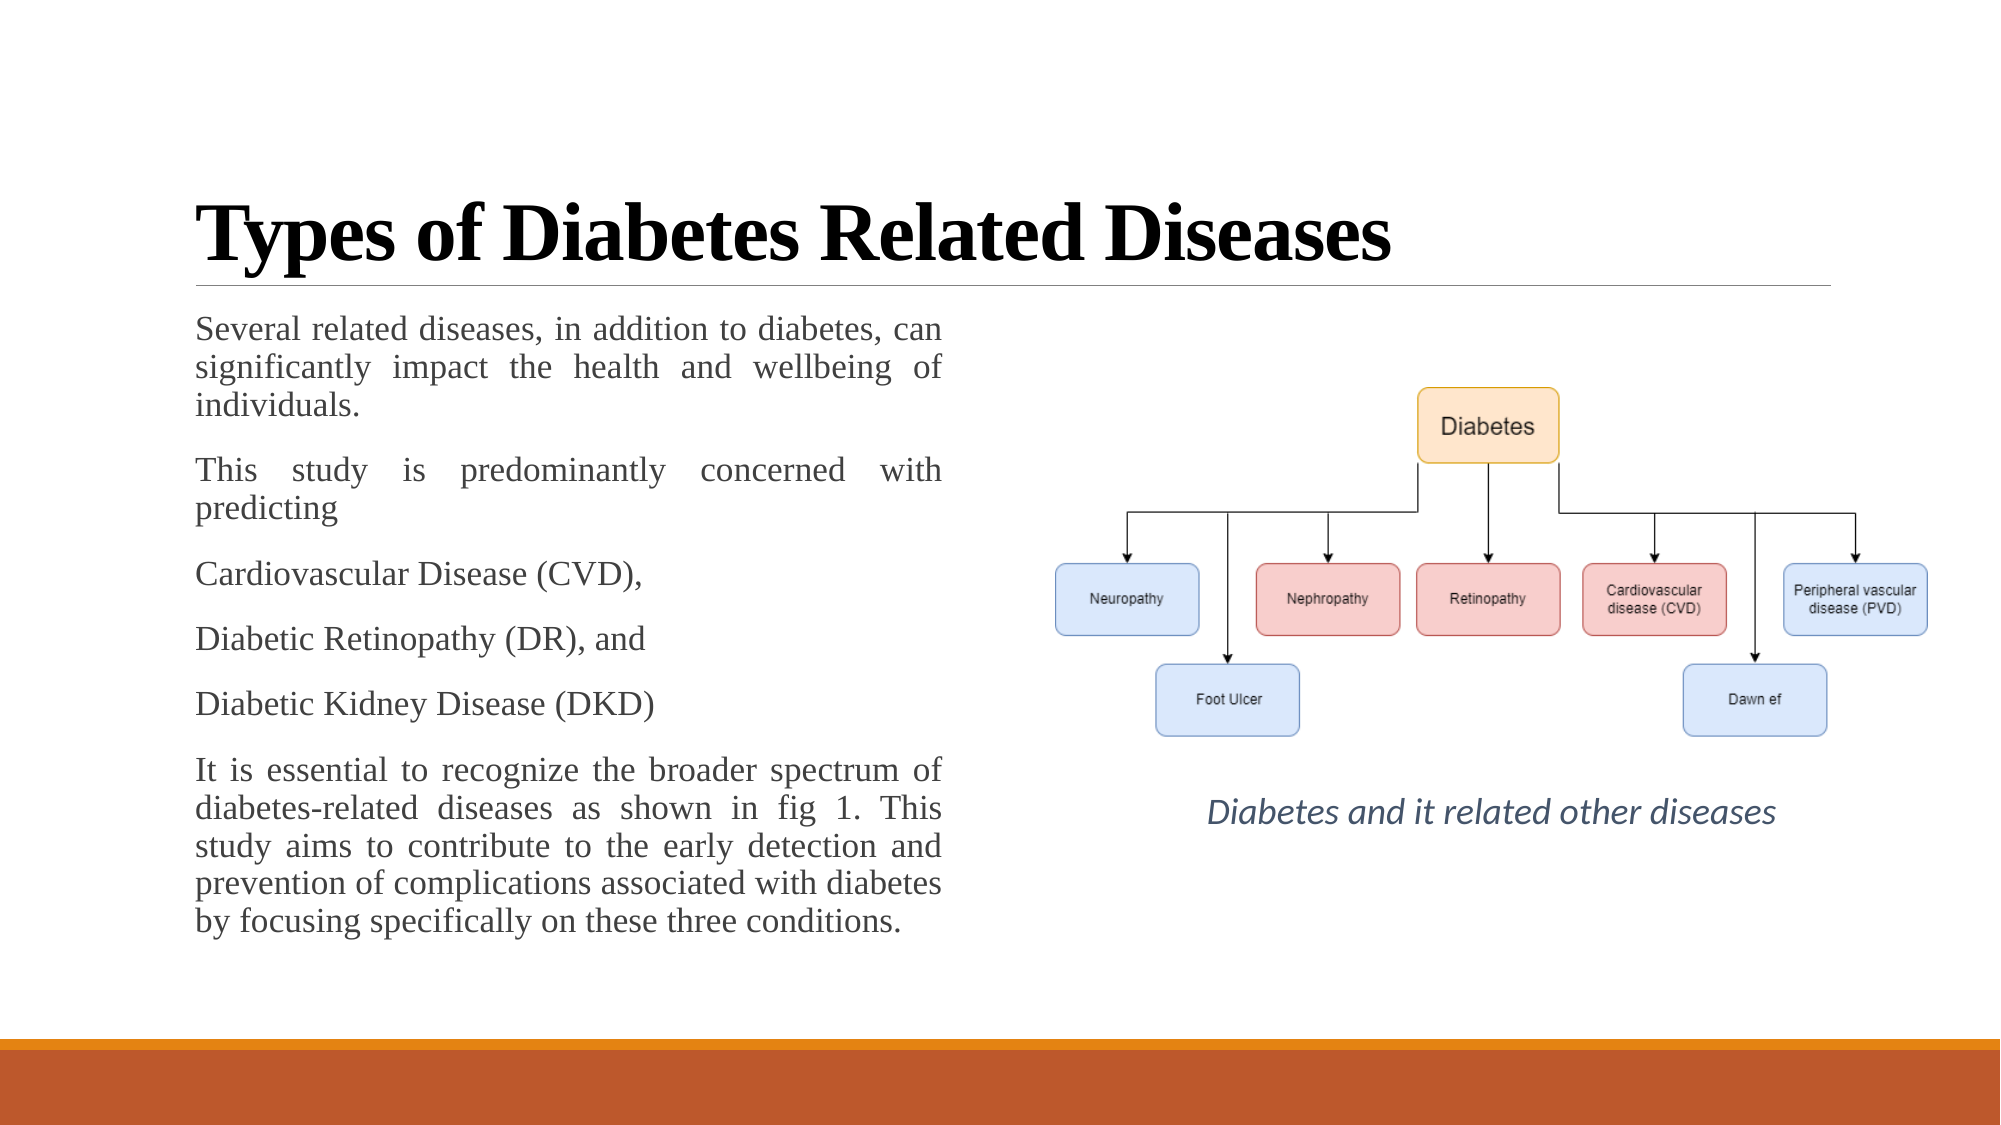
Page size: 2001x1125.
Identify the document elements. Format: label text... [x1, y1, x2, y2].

list Several related diseases, in addition to diabetes, can significantly impact the health and wellbeing of individuals. This study is predominantly concerned with predicting Cardiovascular Disease (CVD), Diabetic Retinopathy (DR), and Diabetic Kidney Disease (DKD) It is essential to recognize the broader spectrum of diabetes-related diseases as shown in fig 1. This study aims to contribute to the early detection and prevention of complications associated with diabetes by focusing specifically on these three conditions. [180, 302, 945, 963]
title Types of Diabetes Related Diseases [180, 47, 1830, 285]
text_box Diabetes and it related other diseases [991, 779, 1992, 840]
picture [1055, 387, 1929, 738]
